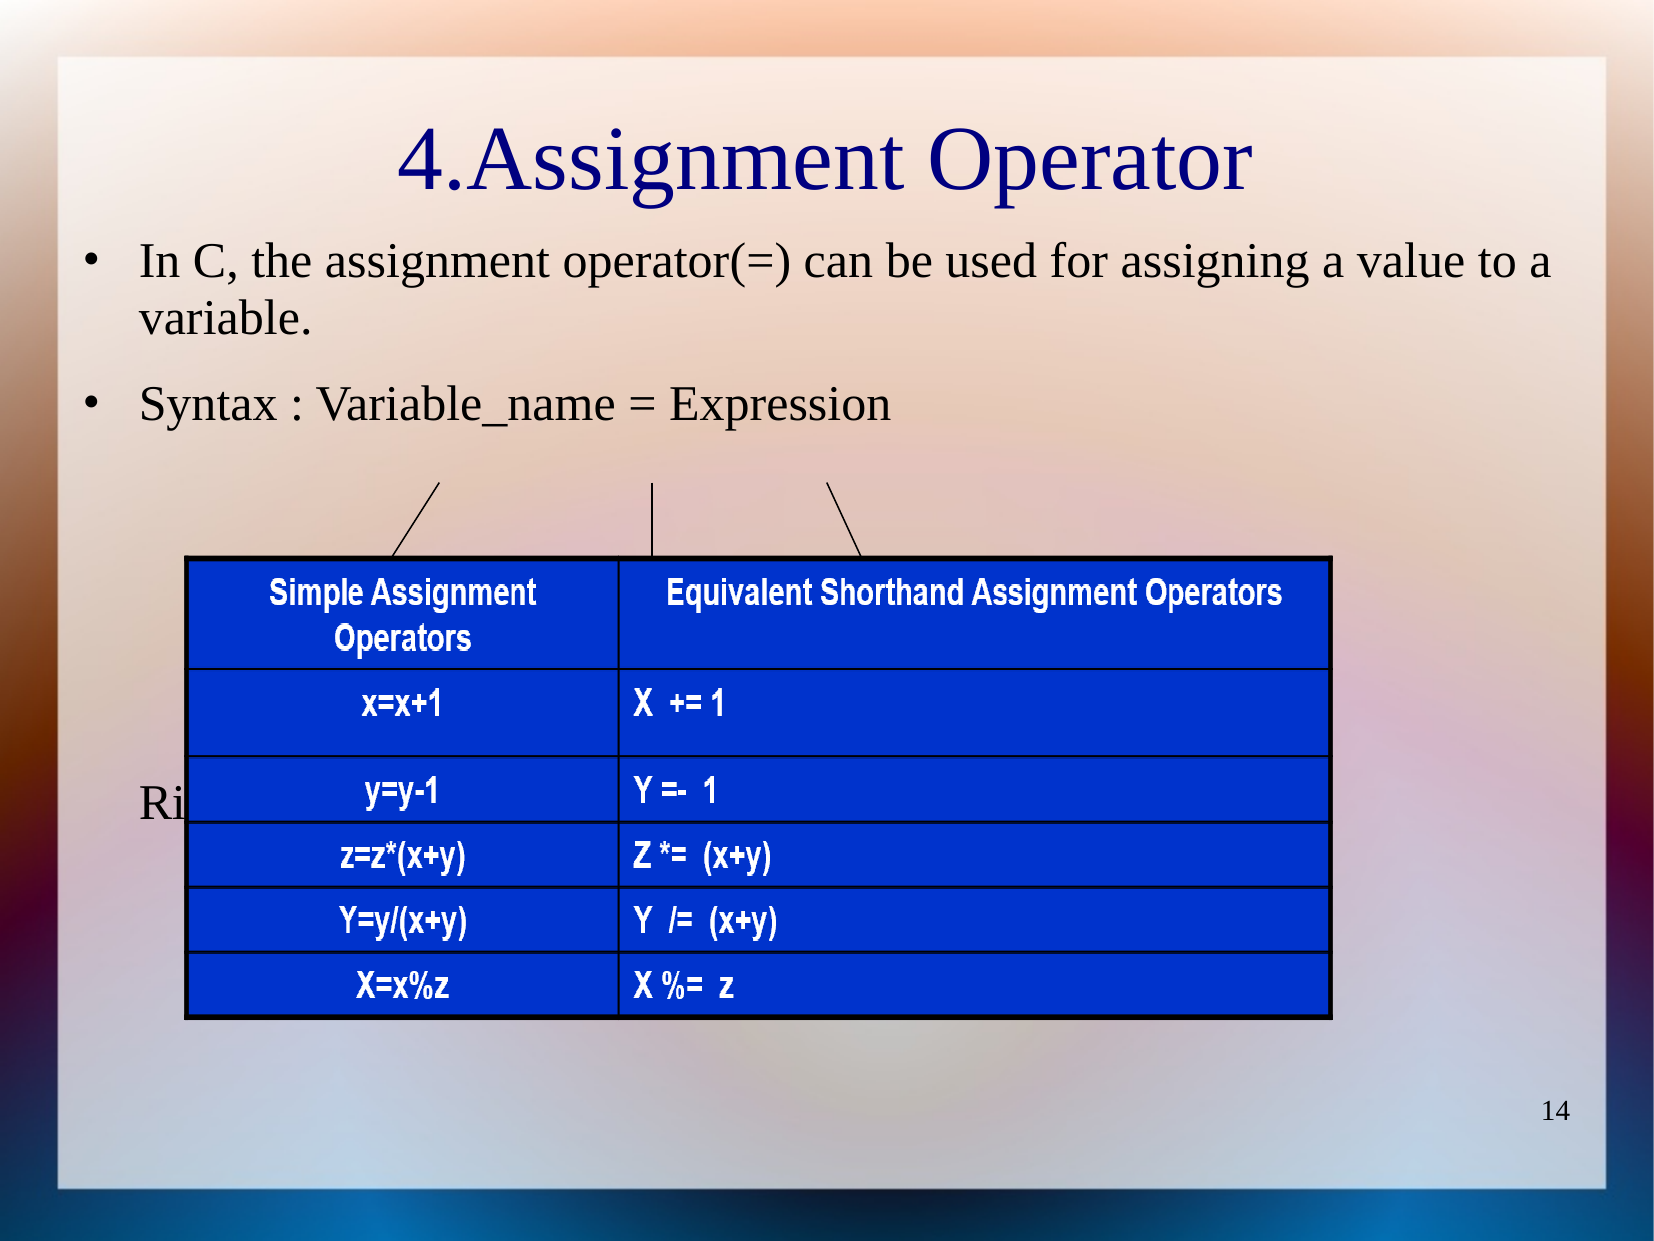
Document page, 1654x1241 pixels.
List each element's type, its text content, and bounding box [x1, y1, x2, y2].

title 4.Assignment Operator [82, 55, 1570, 228]
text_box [826, 482, 902, 554]
list In C, the assignment operator(=) can be used for assigning a value to a variable. Syntax : Variable_name = Expression Lefthandside_Variable Righthandside Value Assignment Operator [82, 228, 1570, 1190]
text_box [351, 482, 440, 554]
slide_number 14 [1185, 1094, 1571, 1180]
picture [0, 0, 1654, 1241]
